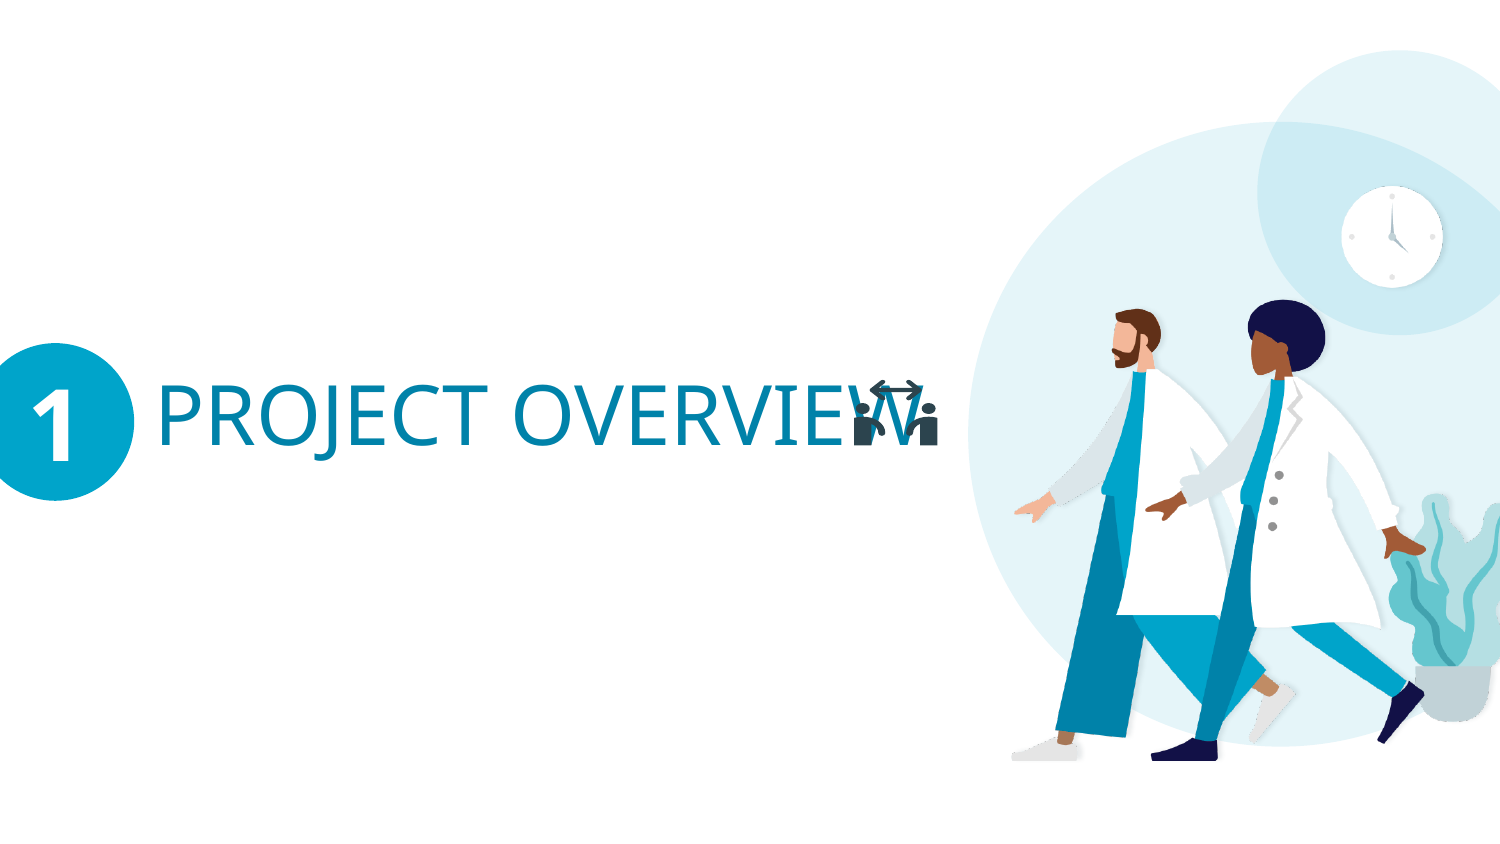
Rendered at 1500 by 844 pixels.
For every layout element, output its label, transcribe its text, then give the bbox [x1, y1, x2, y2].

text_box [855, 403, 870, 414]
text_box [906, 416, 938, 446]
text_box [869, 379, 922, 401]
title PROJECT OVERVIEW [154, 379, 938, 464]
text_box 1 [1, 342, 110, 502]
text_box [921, 403, 936, 414]
picture [1011, 185, 1500, 761]
text_box [854, 416, 886, 446]
